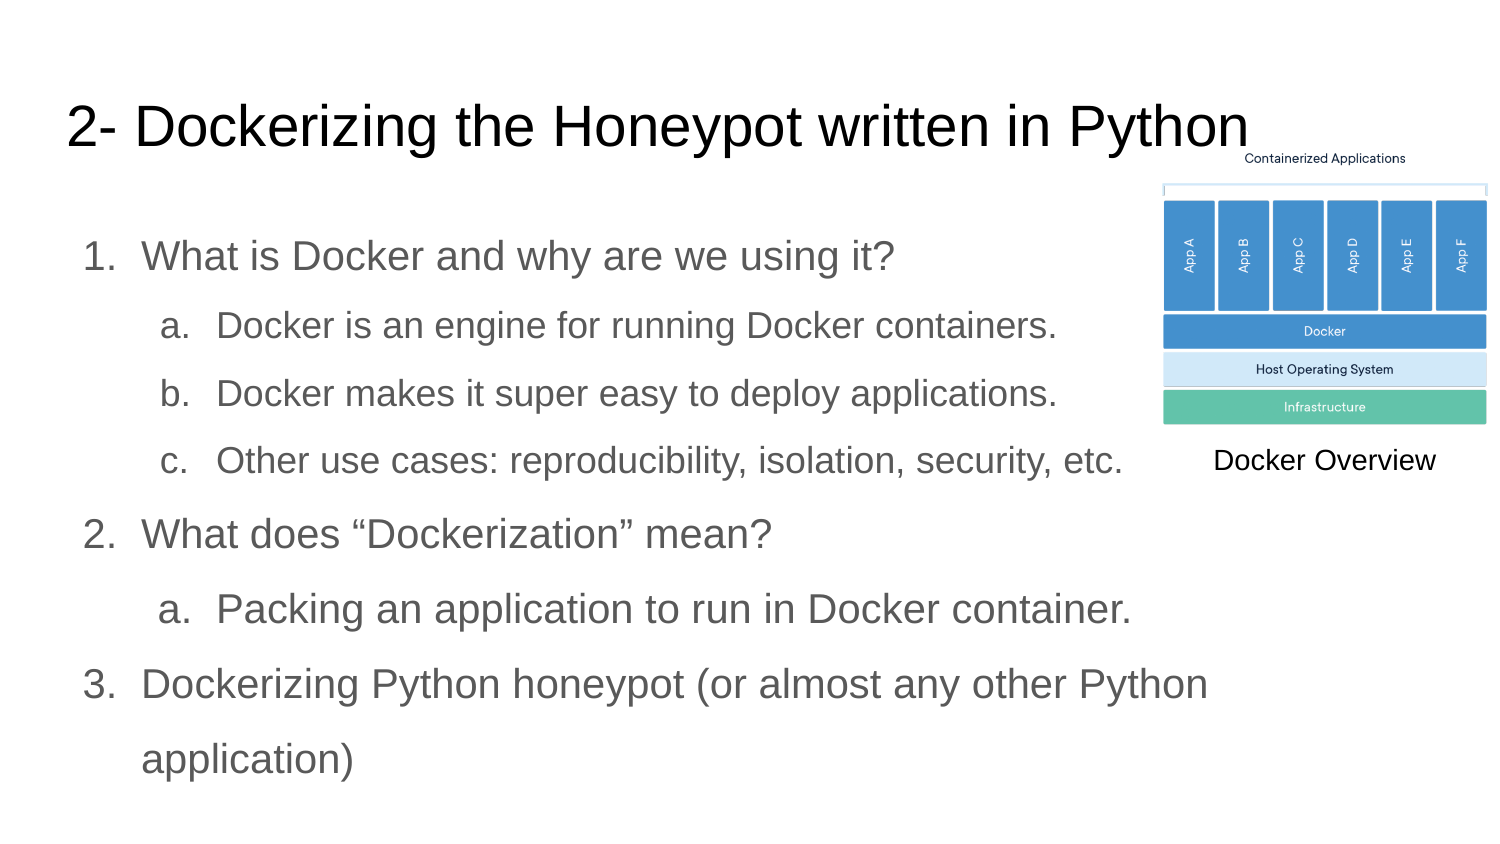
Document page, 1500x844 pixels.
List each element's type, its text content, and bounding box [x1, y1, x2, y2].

picture [1119, 109, 1500, 465]
list What is Docker and why are we using it? Docker is an engine for running Docker containers. Docker makes it super easy to deploy applications. Other use cases: reproducibility, isolation, security, etc. What does “Dockerization” mean? Packing an application to run in Docker container. Dockerizing Python honeypot (or almost any other Python application) [51, 189, 1418, 808]
title 2- Dockerizing the Honeypot written in Python [51, 72, 1449, 167]
